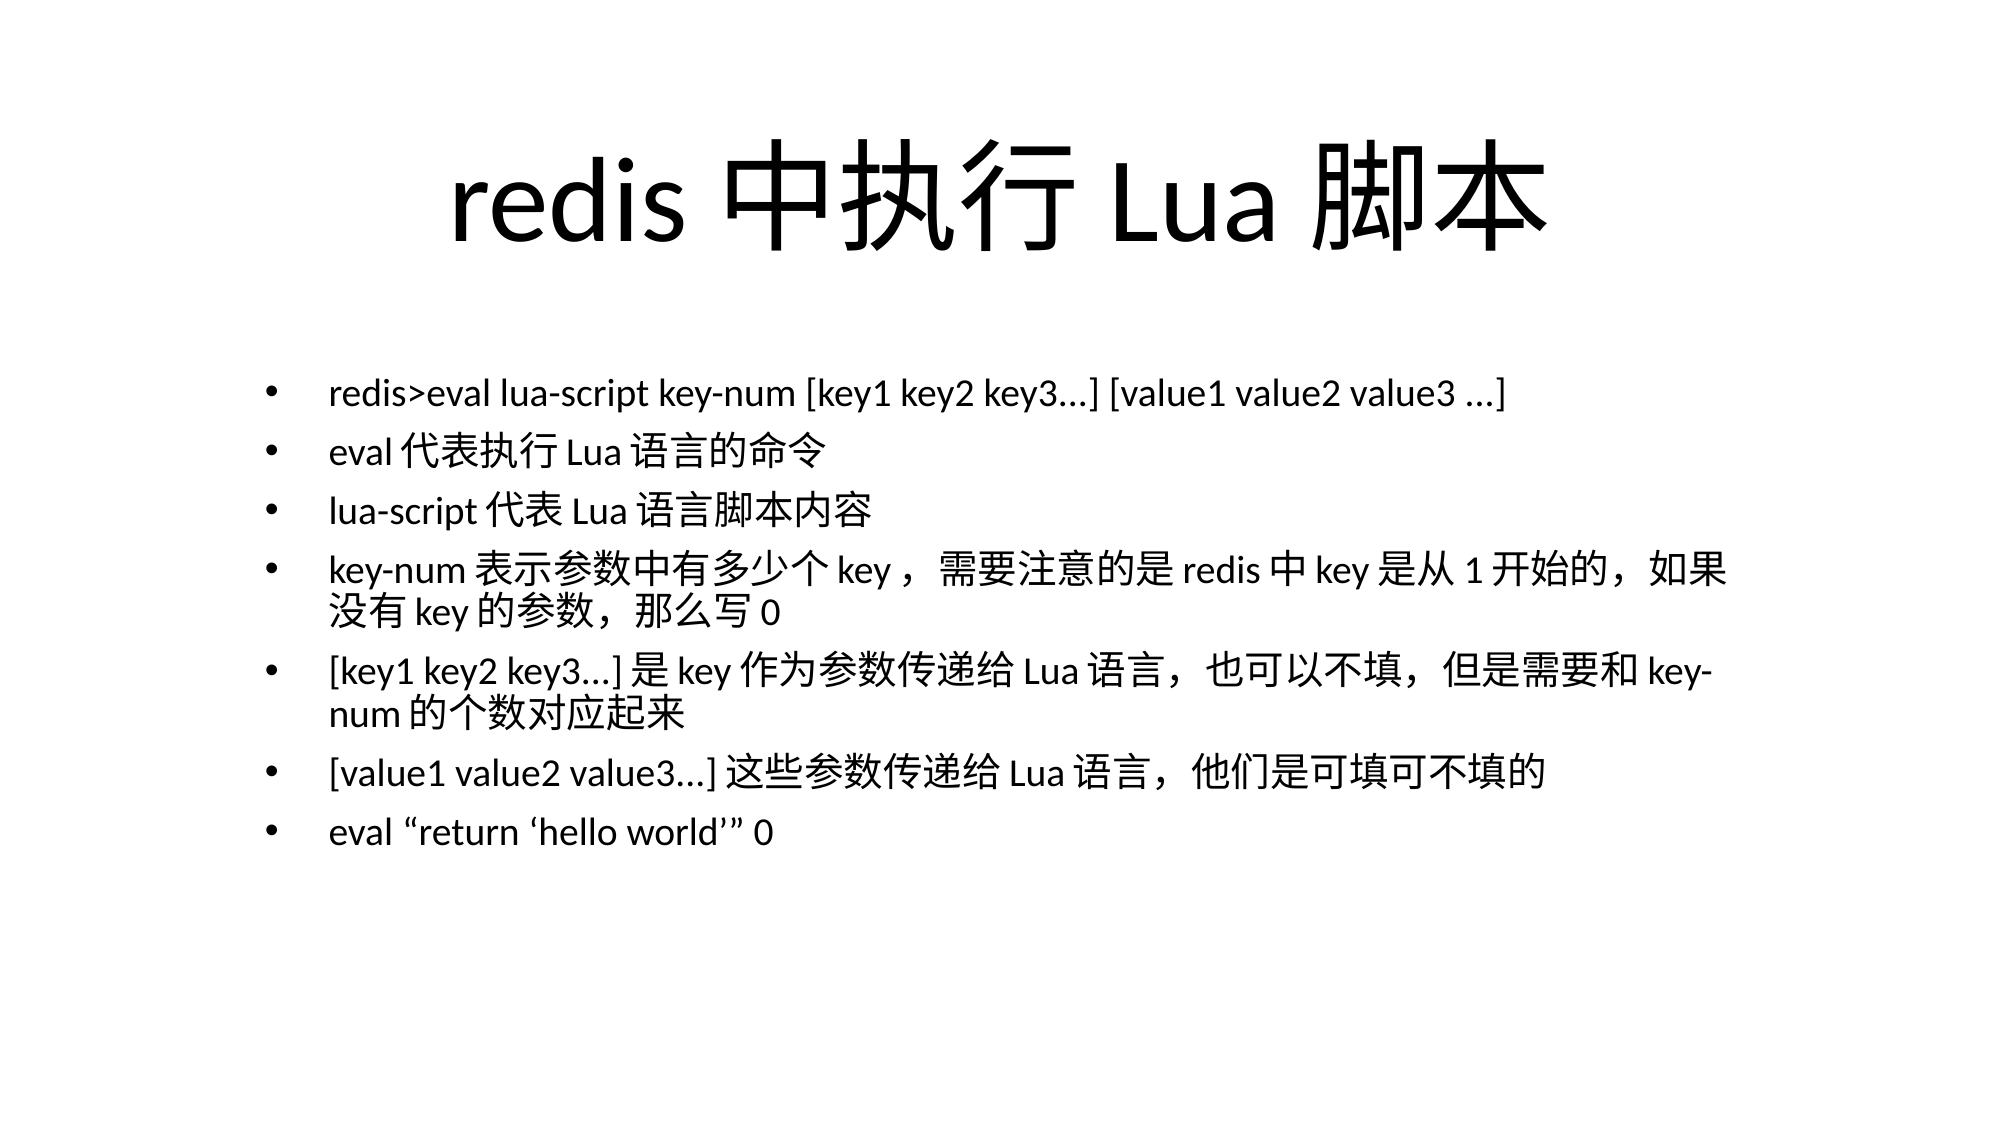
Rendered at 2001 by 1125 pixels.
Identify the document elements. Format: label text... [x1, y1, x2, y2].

title redis中执行Lua脚本 [249, 127, 1750, 275]
subtitle redis>eval lua-script key-num [key1 key2 key3...] [value1 value2 value3 ...] eval代表执行Lua语言的命令 lua-script代表Lua语言脚本内容 key-num表示参数中有多少个key，需要注意的是redis中key是从1开始的，如果没有key的参数，那么写0 [key1 key2 key3...]是key作为参数传递给Lua语言，也可以不填，但是需要和key-num的个数对应起来 [value1 value2 value3...]这些参数传递给Lua语言，他们是可填可不填的 eval “return ‘hello world’” 0 [249, 364, 1750, 863]
